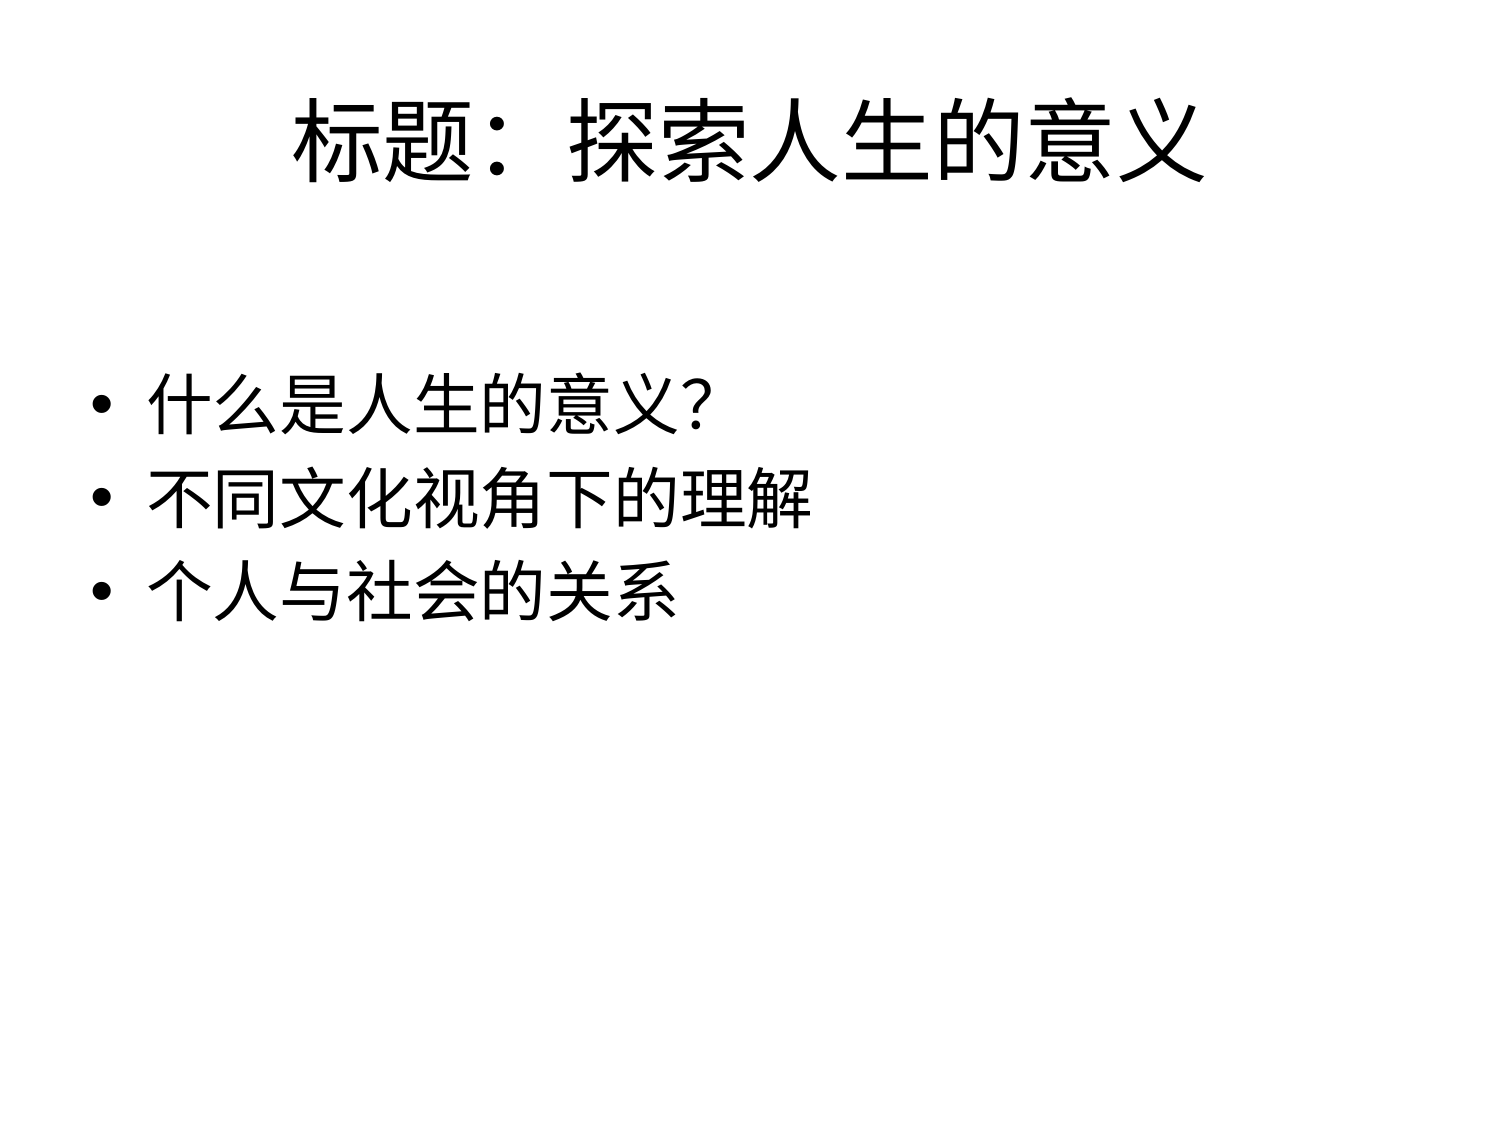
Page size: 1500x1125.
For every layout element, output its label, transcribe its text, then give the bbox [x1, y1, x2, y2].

list 什么是人生的意义？ 不同文化视角下的理解 个人与社会的关系 [75, 262, 1425, 1005]
title 标题：探索人生的意义 [75, 45, 1425, 233]
